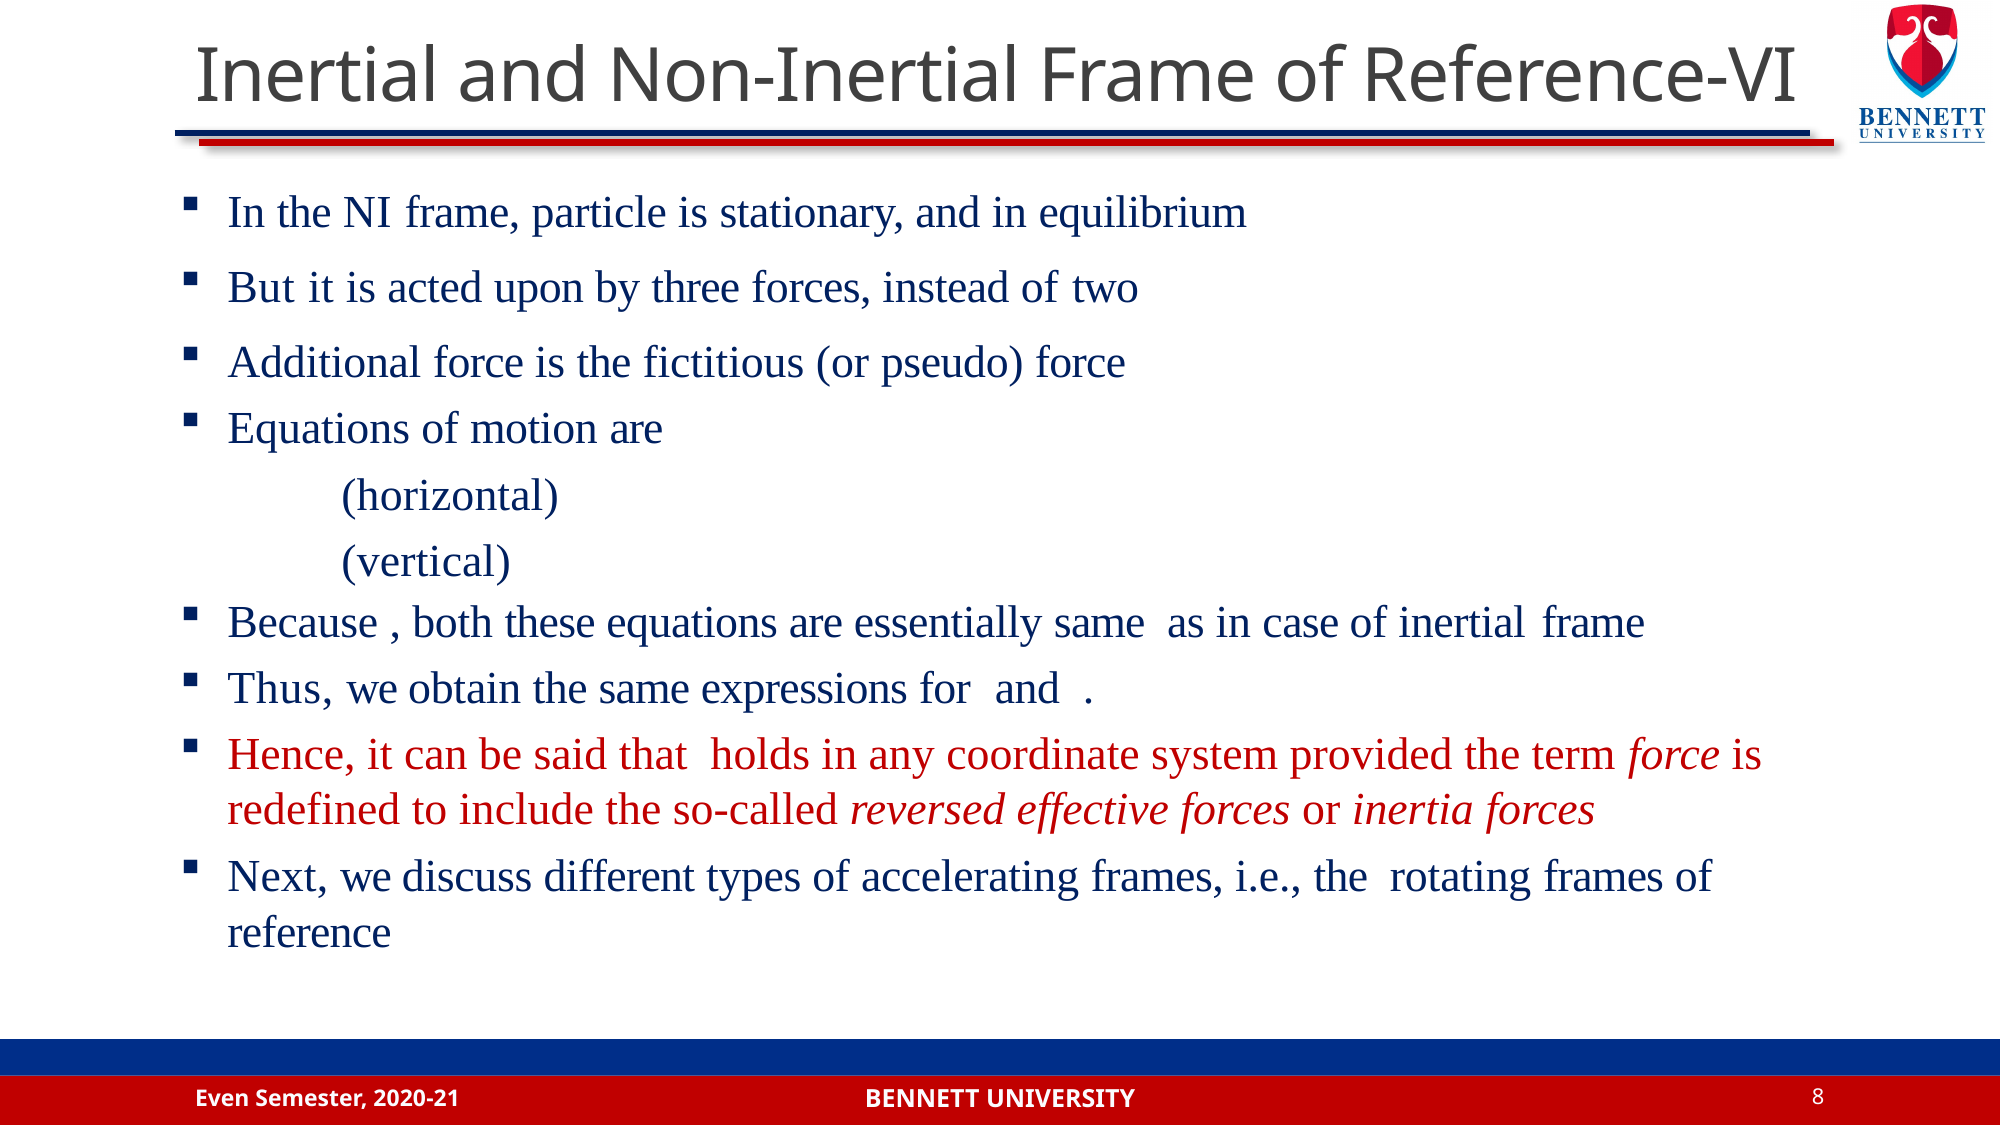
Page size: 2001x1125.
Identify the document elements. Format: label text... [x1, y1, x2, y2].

slide_number Even Semester, 2020-21 [180, 1075, 586, 1120]
footer Bennett university [604, 1077, 1396, 1122]
picture [1851, 1, 1993, 144]
slide_number 8 [1624, 1075, 1840, 1120]
title Inertial and Non-Inertial Frame of Reference-VI [180, 14, 1830, 125]
